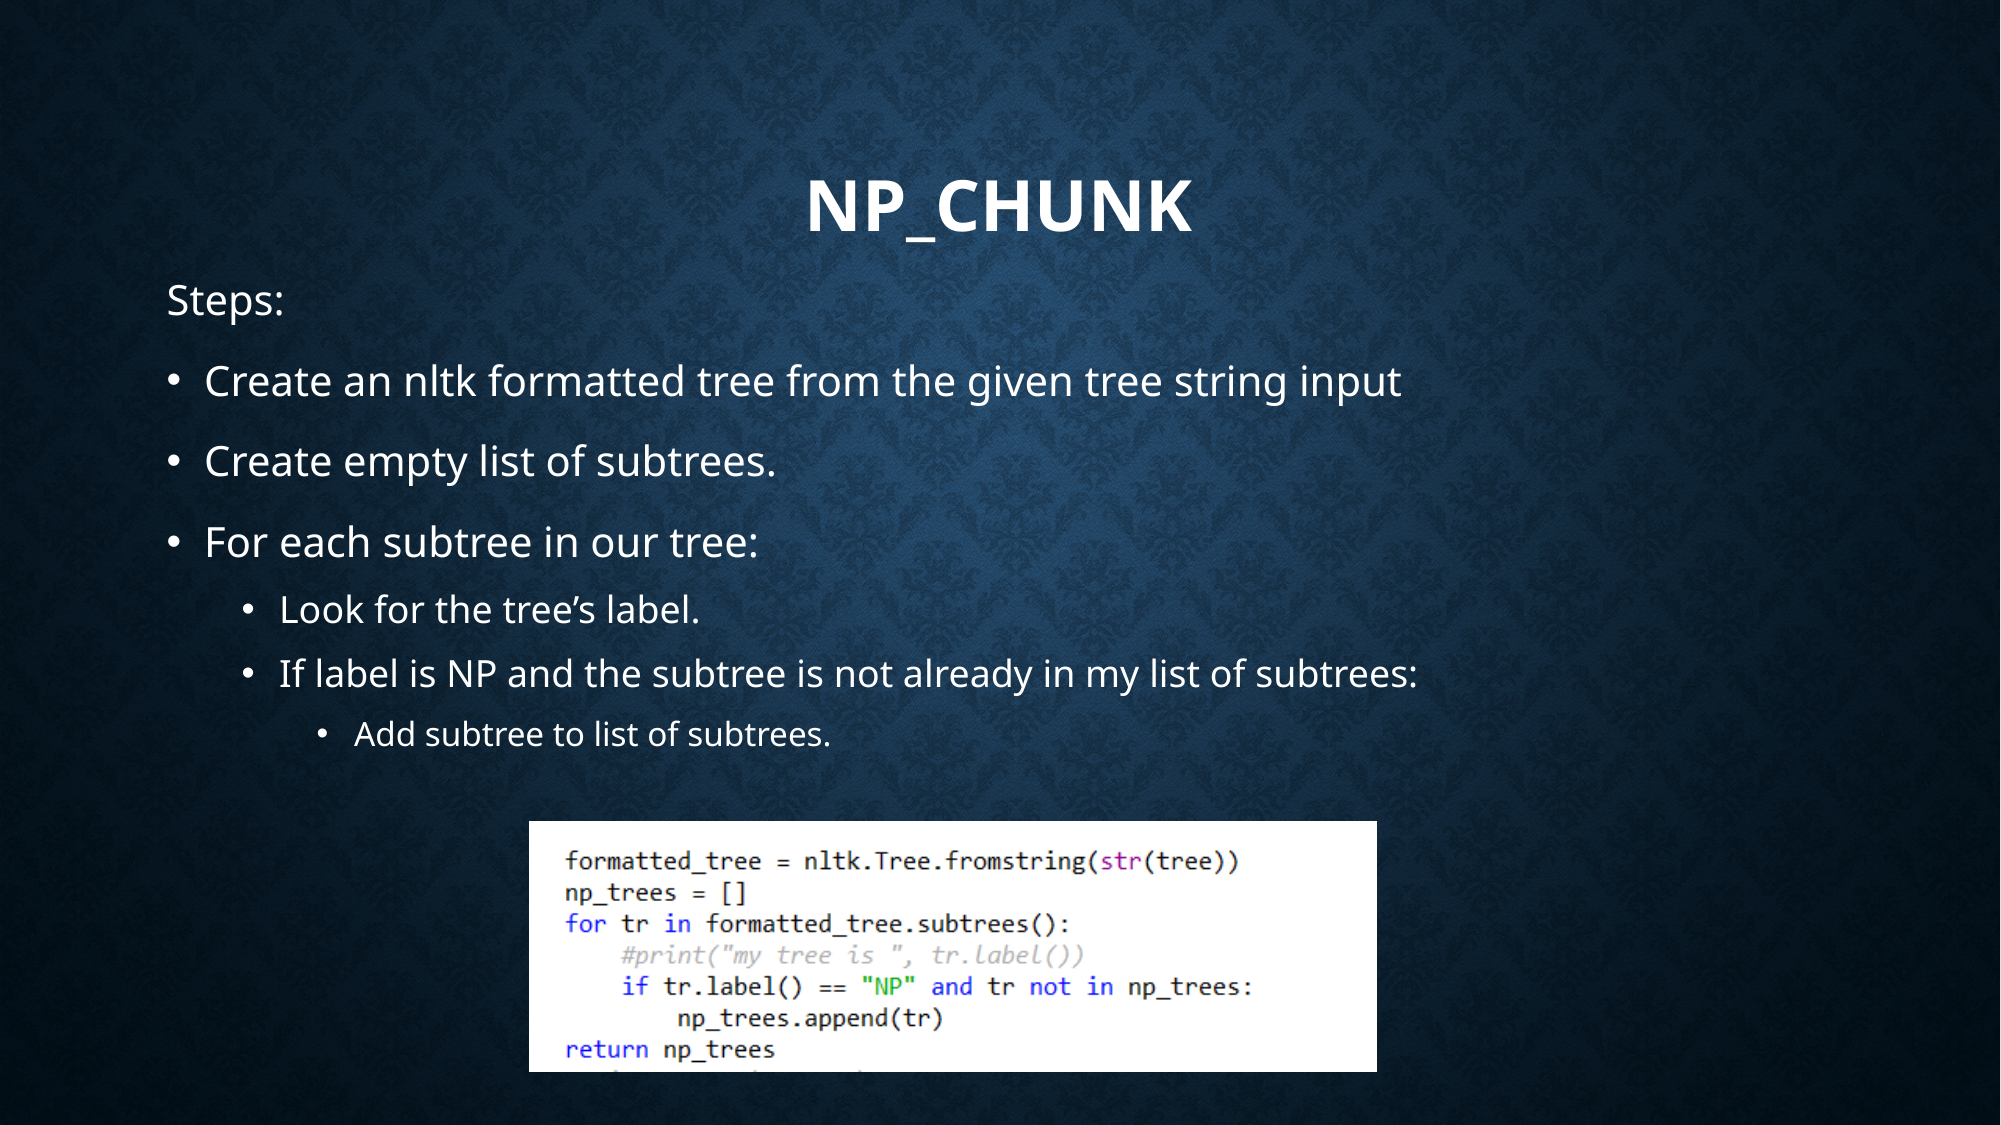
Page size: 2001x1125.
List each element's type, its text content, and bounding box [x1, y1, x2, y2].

list Steps: Create an nltk formatted tree from the given tree string input Create empty list of subtrees. For each subtree in our tree: Look for the tree’s label. If label is NP and the subtree is not already in my list of subtrees: Add subtree to list of subtrees. [151, 255, 1851, 808]
picture [528, 821, 1377, 1073]
title Np_chunk [149, 99, 1849, 318]
